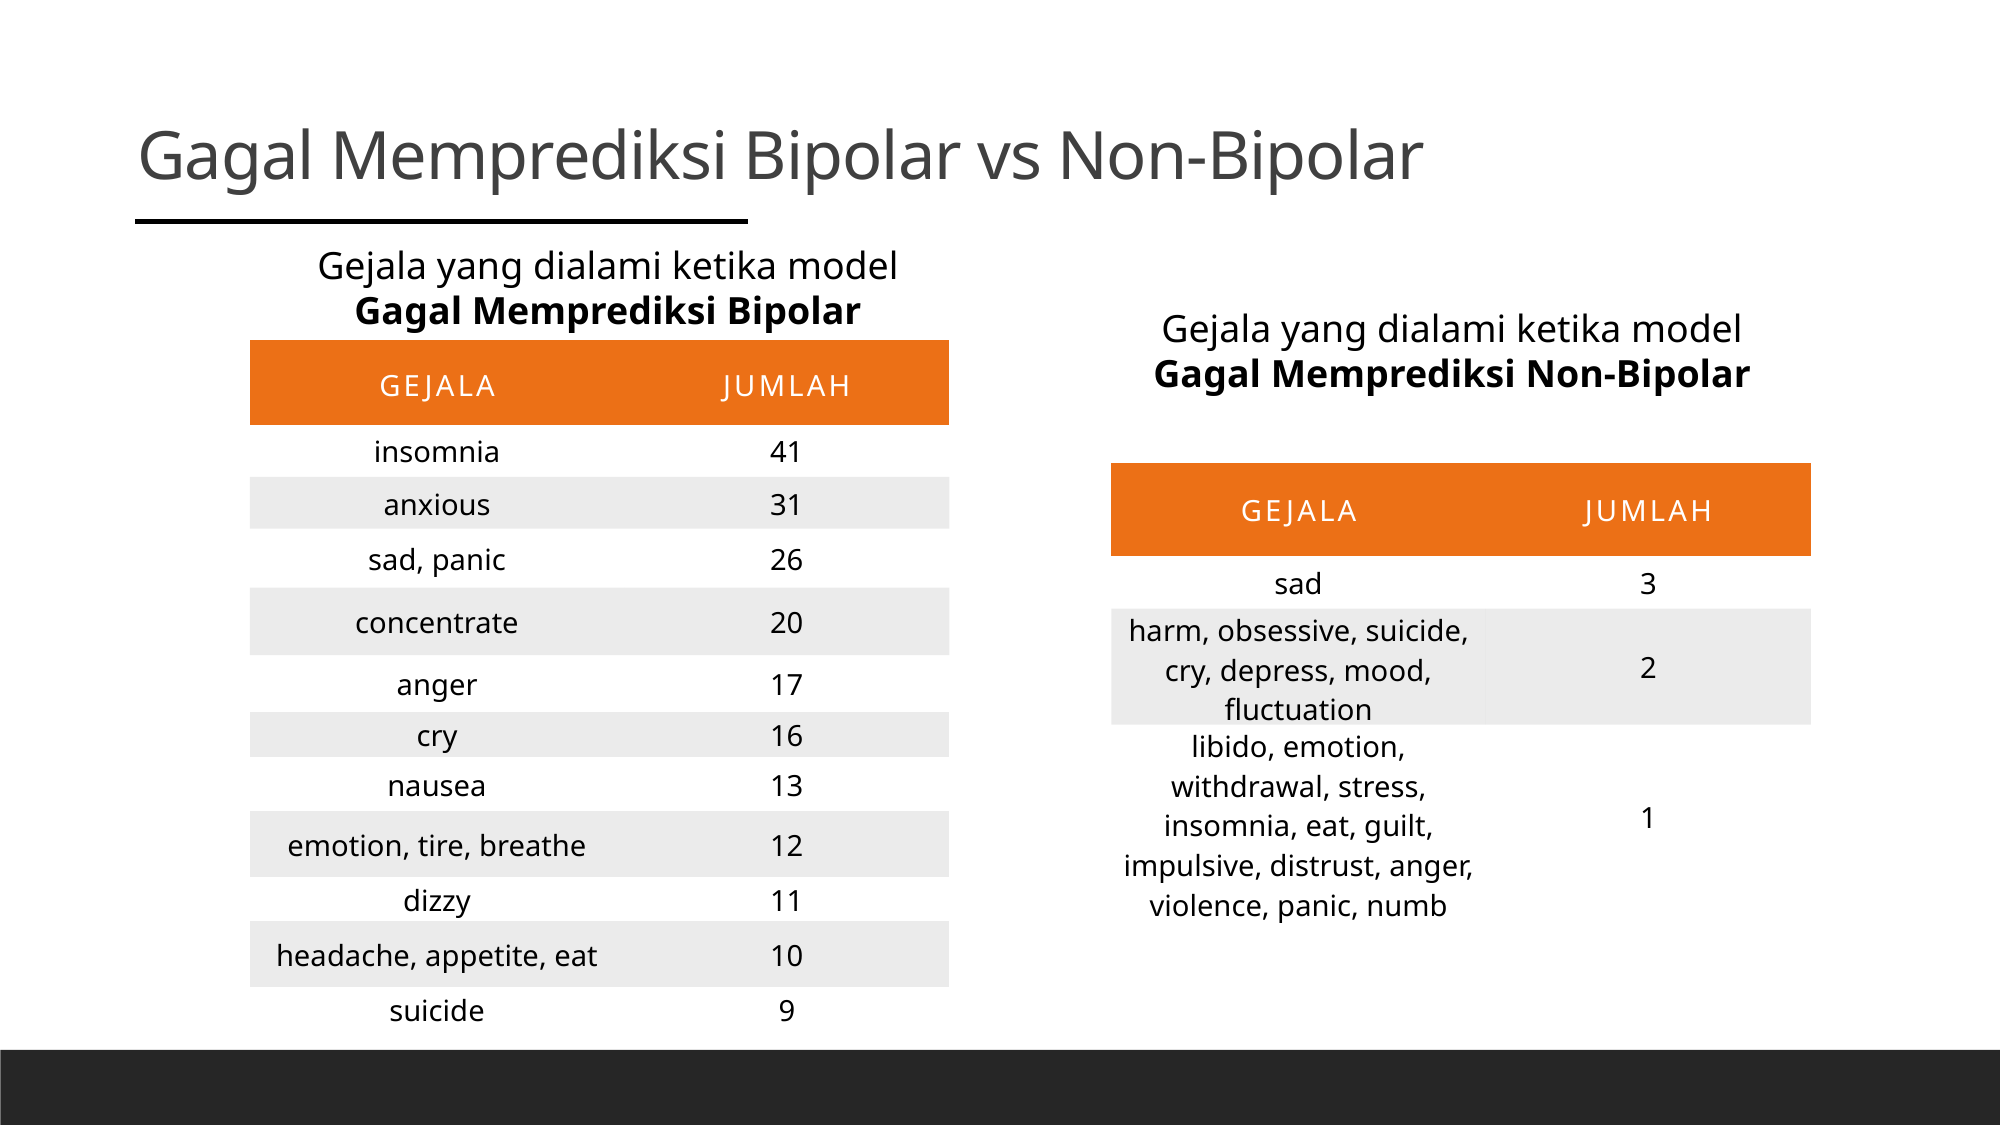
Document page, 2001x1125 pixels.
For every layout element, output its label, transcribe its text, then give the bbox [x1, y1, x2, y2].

text_box Gagal Memprediksi Bipolar vs Non-Bipolar [122, 114, 1781, 222]
table_cell sad [1111, 556, 1486, 609]
table_cell sad, panic [250, 529, 624, 588]
table_cell 13 [624, 757, 949, 811]
table_cell 12 [624, 811, 949, 877]
table_cell cry [250, 712, 624, 757]
table_cell 1 [1486, 725, 1811, 909]
table_cell 31 [624, 477, 949, 529]
table_cell 9 [624, 987, 949, 1031]
table_cell emotion, tire, breathe [250, 811, 624, 877]
table_cell dizzy [250, 877, 624, 921]
table_cell 11 [624, 877, 949, 921]
table_cell suicide [250, 987, 624, 1031]
table_header Jumlah [624, 340, 949, 425]
table_header Gejala [1111, 463, 1486, 556]
table_cell 2 [1486, 609, 1811, 725]
table_header Jumlah [1486, 463, 1811, 556]
table_cell 20 [624, 588, 949, 655]
table_cell 41 [624, 425, 949, 477]
table_cell 3 [1486, 556, 1811, 609]
table_cell anxious [250, 477, 624, 529]
table_cell 10 [624, 921, 949, 987]
table_cell 26 [624, 529, 949, 588]
table_cell 17 [624, 655, 949, 712]
table_cell 16 [624, 712, 949, 757]
table_header Gejala [250, 340, 624, 425]
text_box Gejala yang dialami ketika model Gagal Memprediksi Non-Bipolar [1093, 297, 1811, 403]
table_cell anger [250, 655, 624, 712]
text_box Gejala yang dialami ketika model Gagal Memprediksi Bipolar [249, 234, 967, 339]
table_cell concentrate [250, 588, 624, 655]
table_cell harm, obsessive, suicide, cry, depress, mood, fluctuation [1111, 609, 1486, 725]
table_cell headache, appetite, eat [250, 921, 624, 987]
table_cell libido, emotion, withdrawal, stress, insomnia, eat, guilt, impulsive, distrust, anger, violence, panic, numb [1111, 725, 1486, 909]
table_cell insomnia [250, 425, 624, 477]
table_cell nausea [250, 757, 624, 811]
